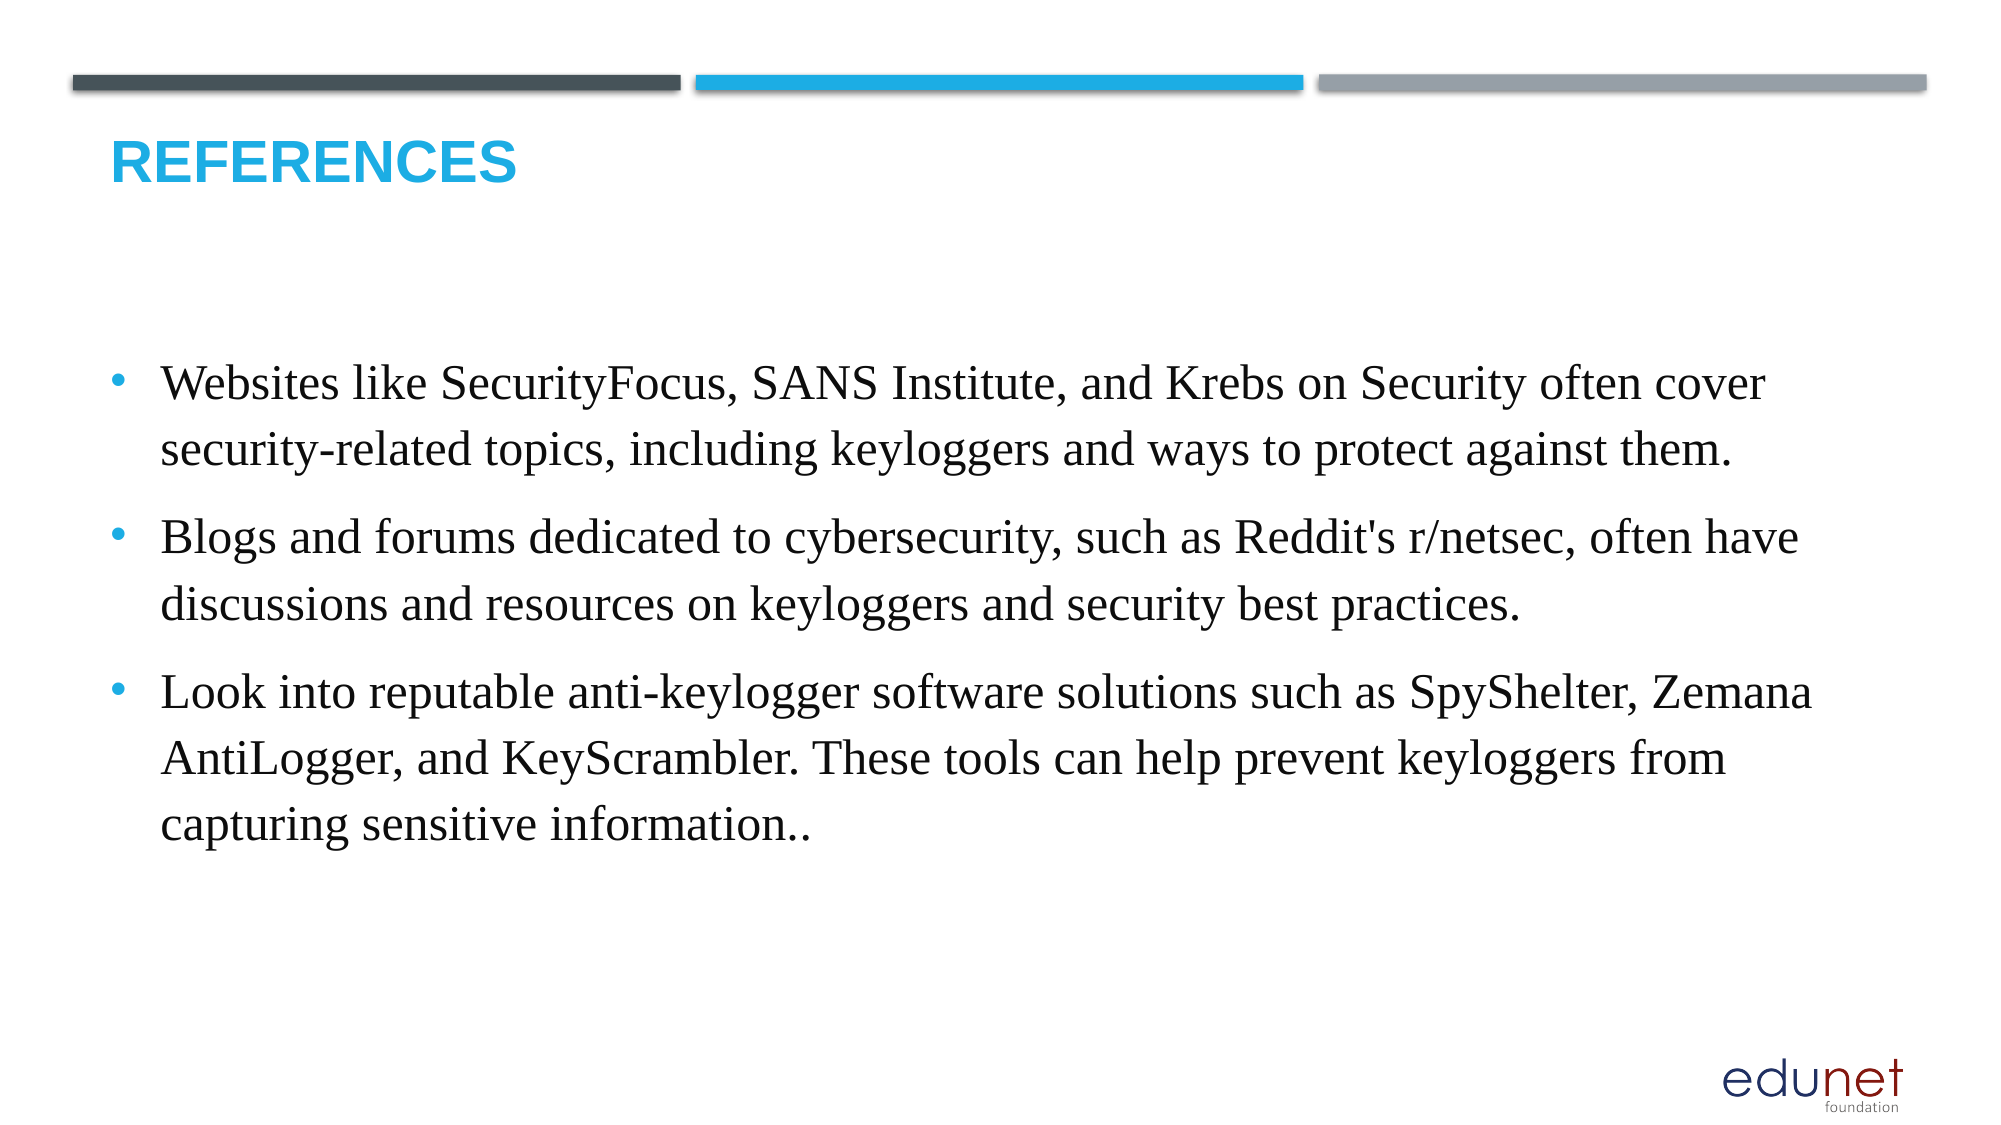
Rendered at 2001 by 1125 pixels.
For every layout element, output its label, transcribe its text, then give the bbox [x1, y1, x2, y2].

title References [95, 115, 1905, 203]
list Websites like SecurityFocus, SANS Institute, and Krebs on Security often cover security-related topics, including keyloggers and ways to protect against them. Blogs and forums dedicated to cybersecurity, such as Reddit's r/netsec, often have discussions and resources on keyloggers and security best practices. Look into reputable anti-keylogger software solutions such as SpyShelter, Zemana AntiLogger, and KeyScrambler. These tools can help prevent keyloggers from capturing sensitive information.. [95, 213, 1905, 981]
picture [1719, 1056, 1905, 1116]
